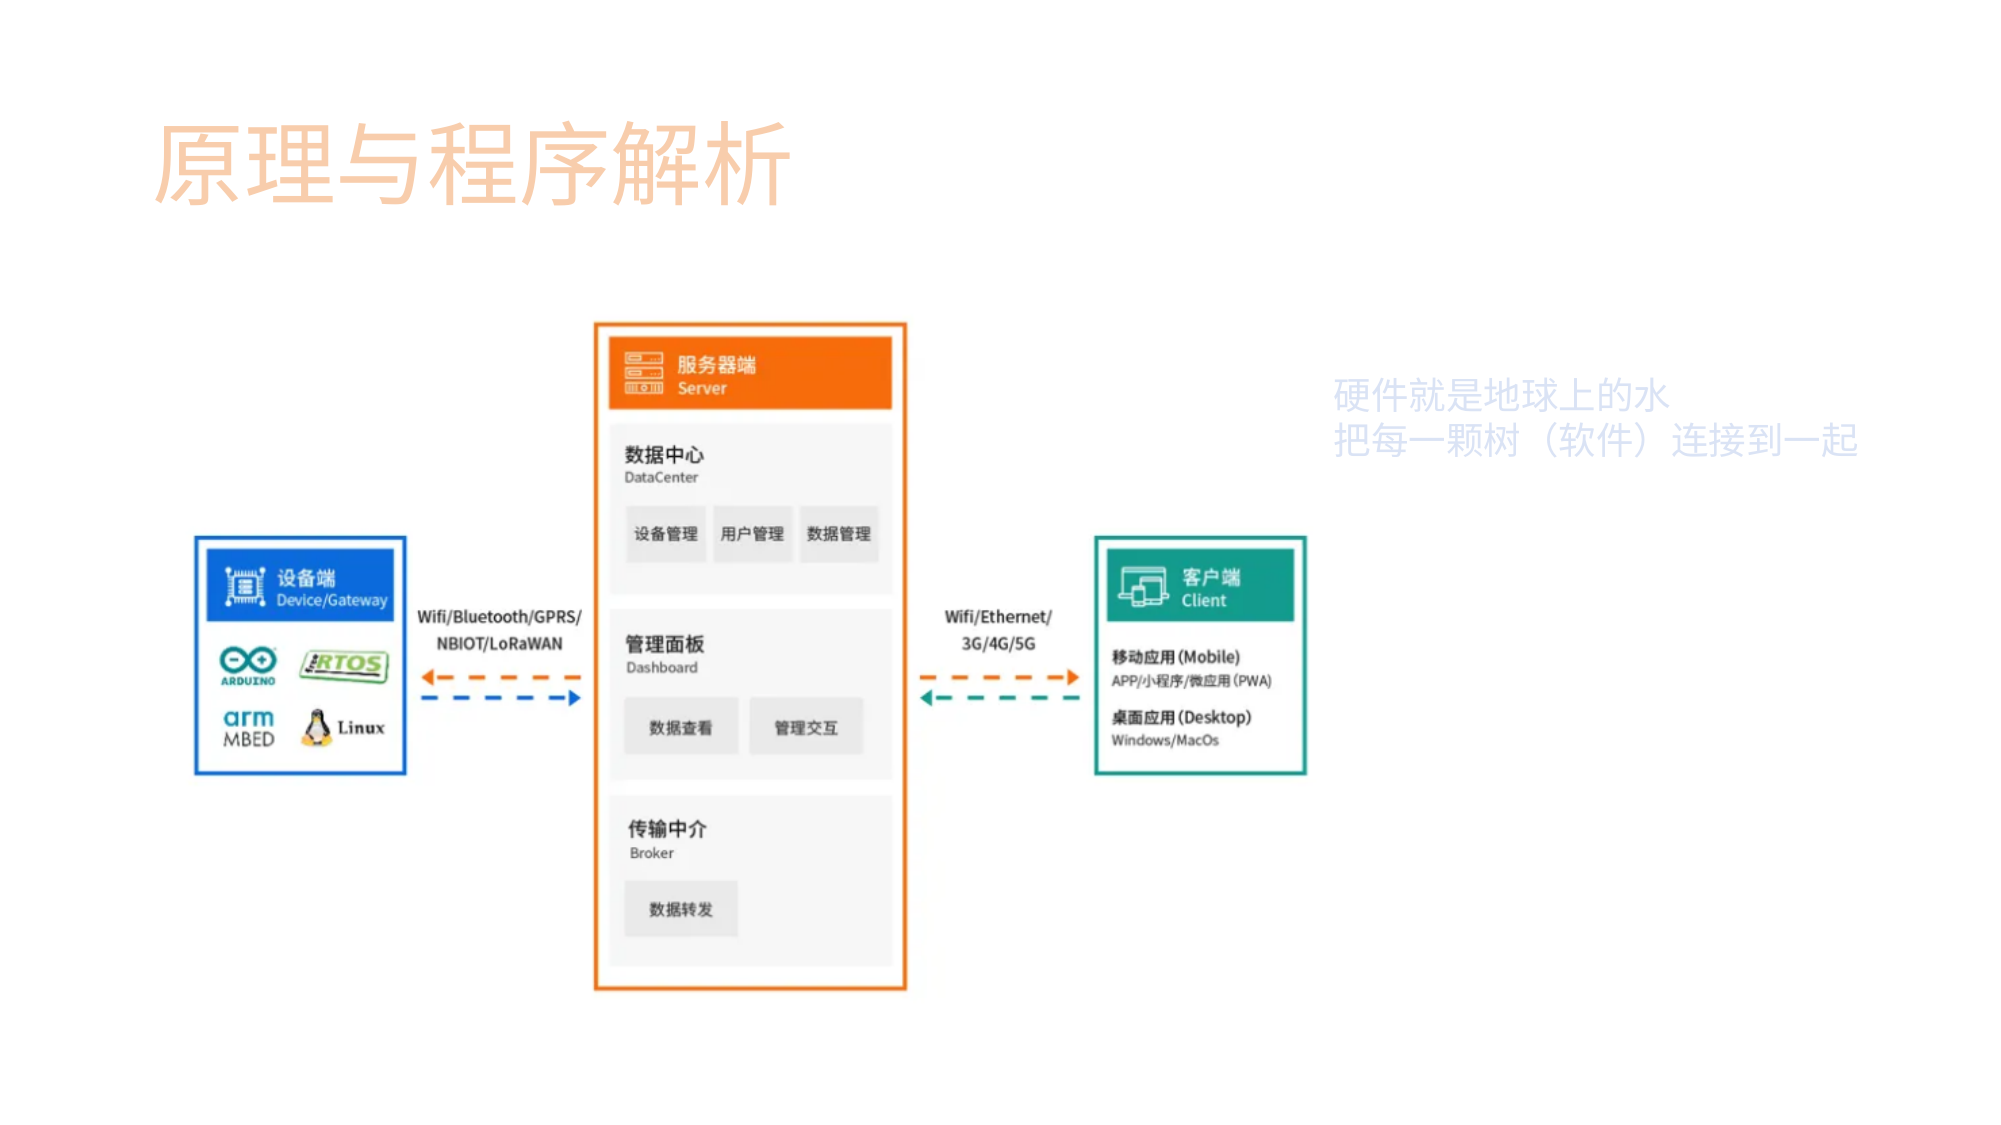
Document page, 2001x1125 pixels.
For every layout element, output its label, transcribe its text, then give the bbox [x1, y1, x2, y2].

text_box 硬件就是地球上的水 把每一颗树（软件）连接到一起 [1354, 364, 1905, 470]
title 原理与程序解析 [137, 59, 1863, 278]
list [136, 298, 1354, 1014]
